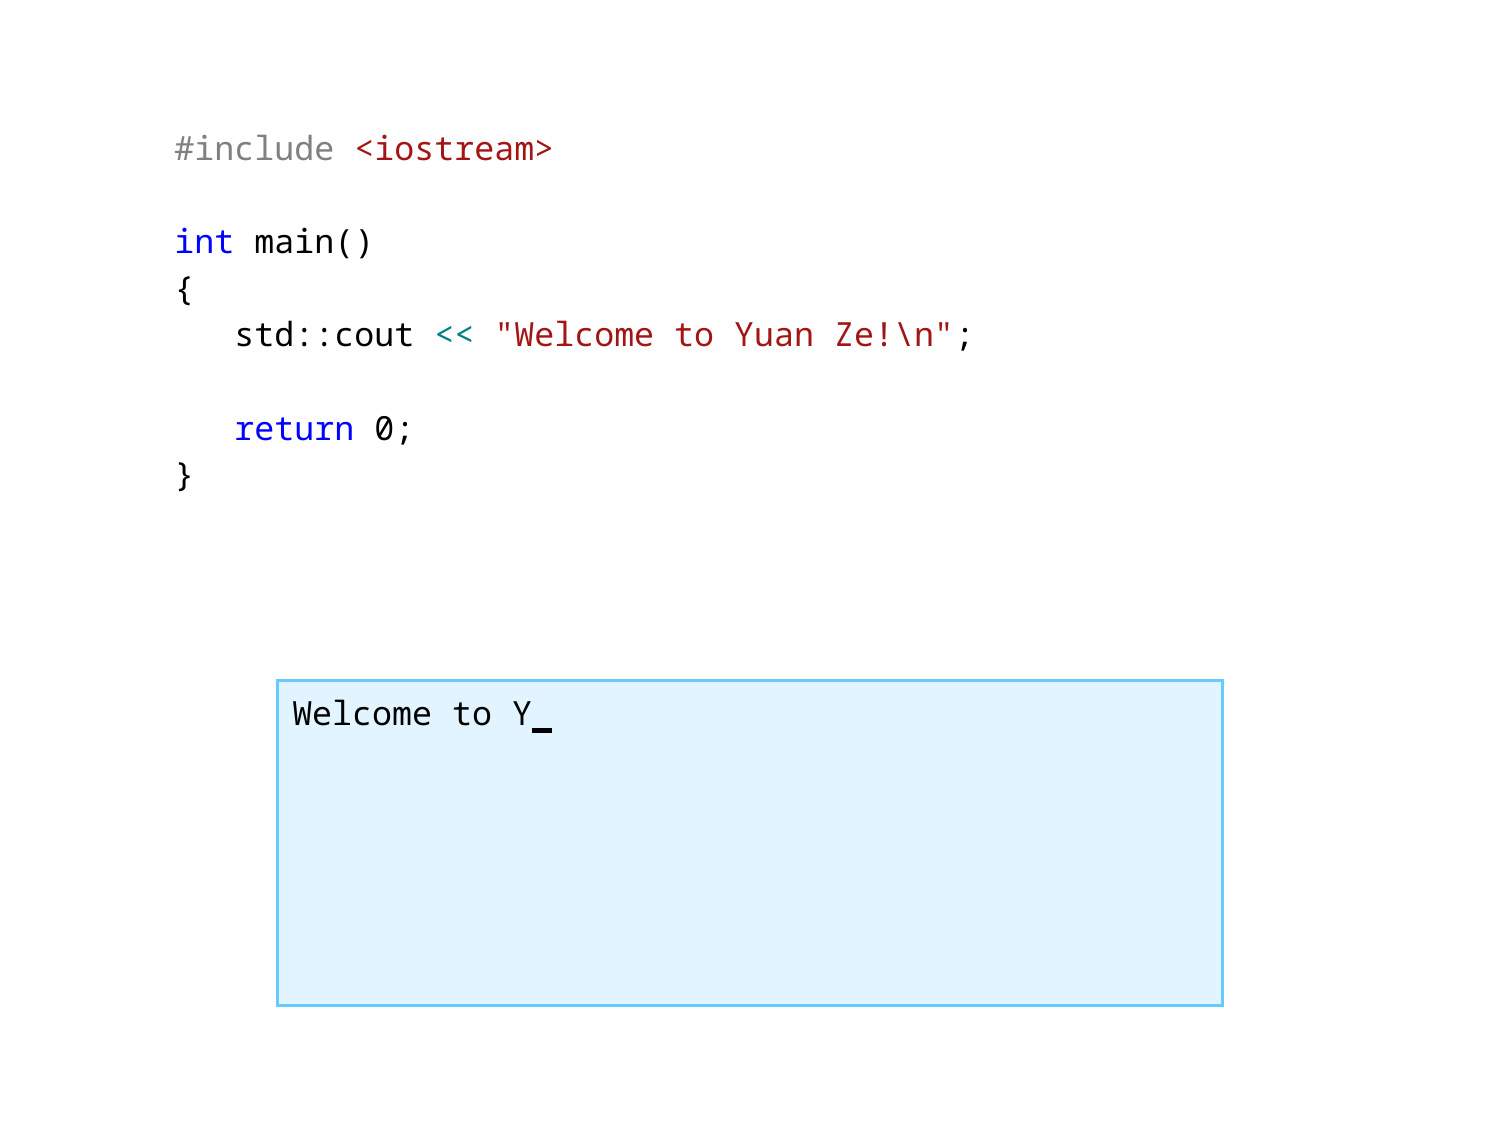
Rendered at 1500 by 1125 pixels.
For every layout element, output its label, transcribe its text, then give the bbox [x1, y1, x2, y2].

list #include <iostream> int main() { std::cout << "Welcome to Yuan Ze!\n"; return 0; } [159, 119, 1341, 504]
text_box Welcome to Yn [277, 680, 1223, 1006]
